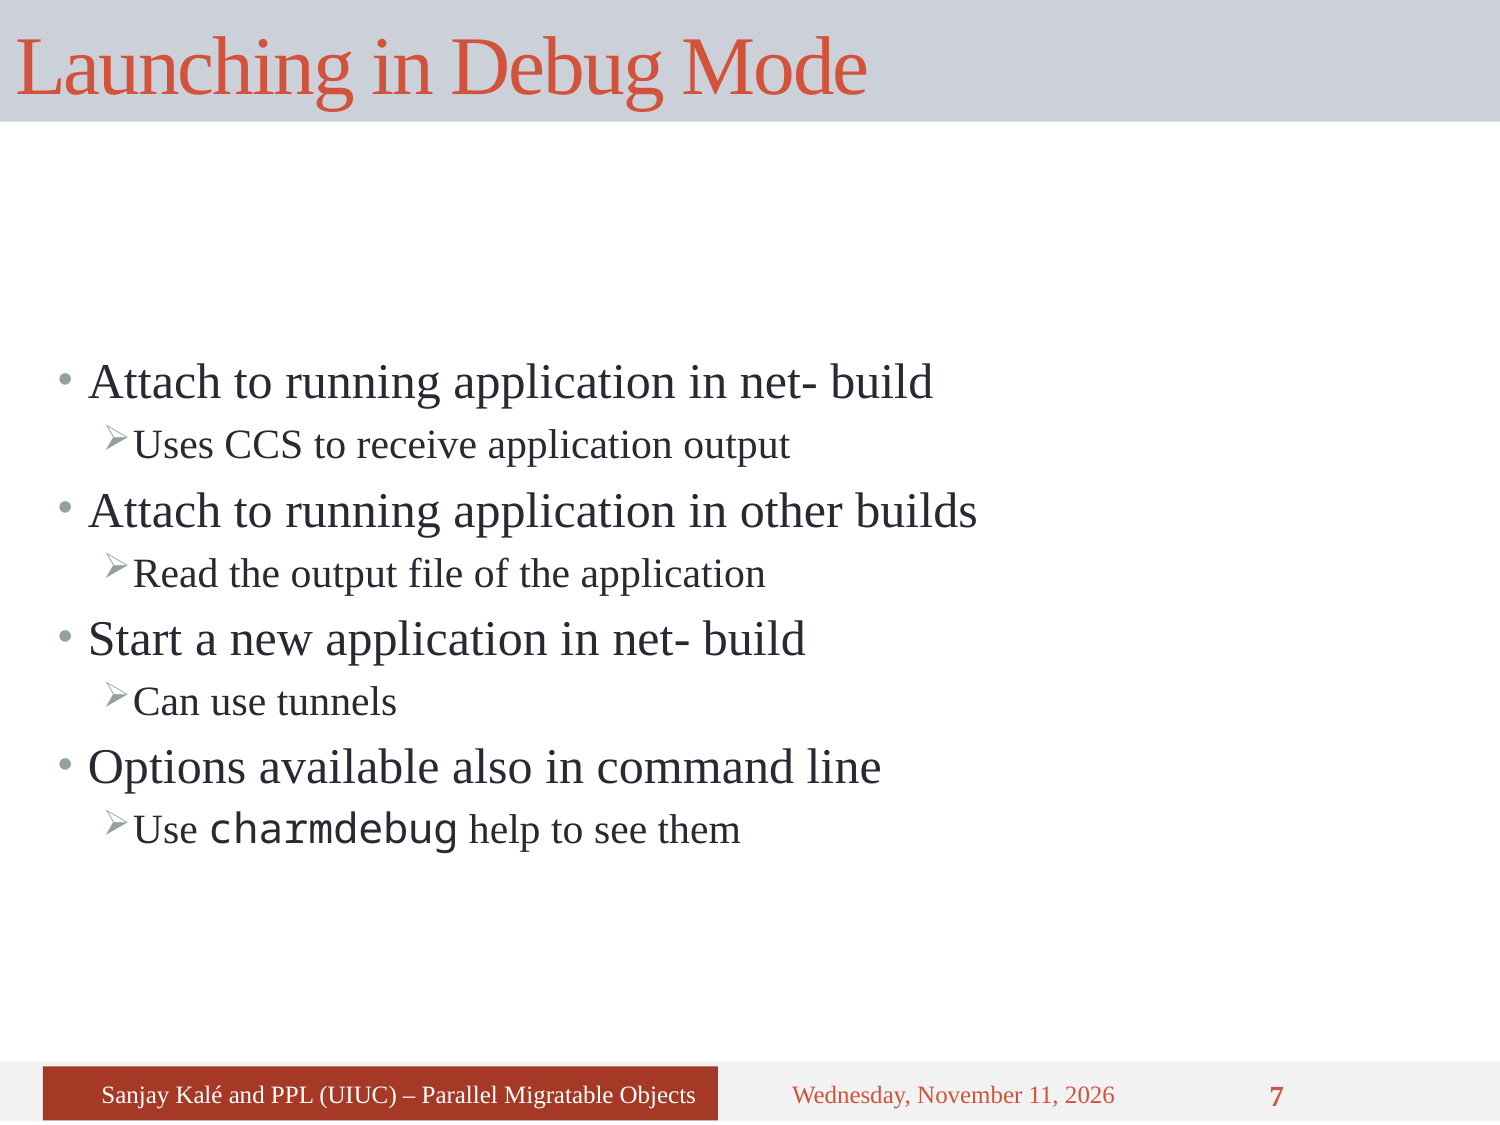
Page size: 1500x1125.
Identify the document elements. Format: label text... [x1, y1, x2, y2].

list Attach to running application in net- build Uses CCS to receive application output Attach to running application in other builds Read the output file of the application Start a new application in net- build Can use tunnels Options available also in command line Use charmdebug help to see them [42, 154, 1457, 1047]
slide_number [777, 1066, 1225, 1121]
slide_number 7 [1254, 1067, 1457, 1122]
footer Sanjay Kalé and PPL (UIUC) – Parallel Migratable Objects [42, 1066, 718, 1121]
title Launching in Debug Mode [0, 0, 1500, 122]
